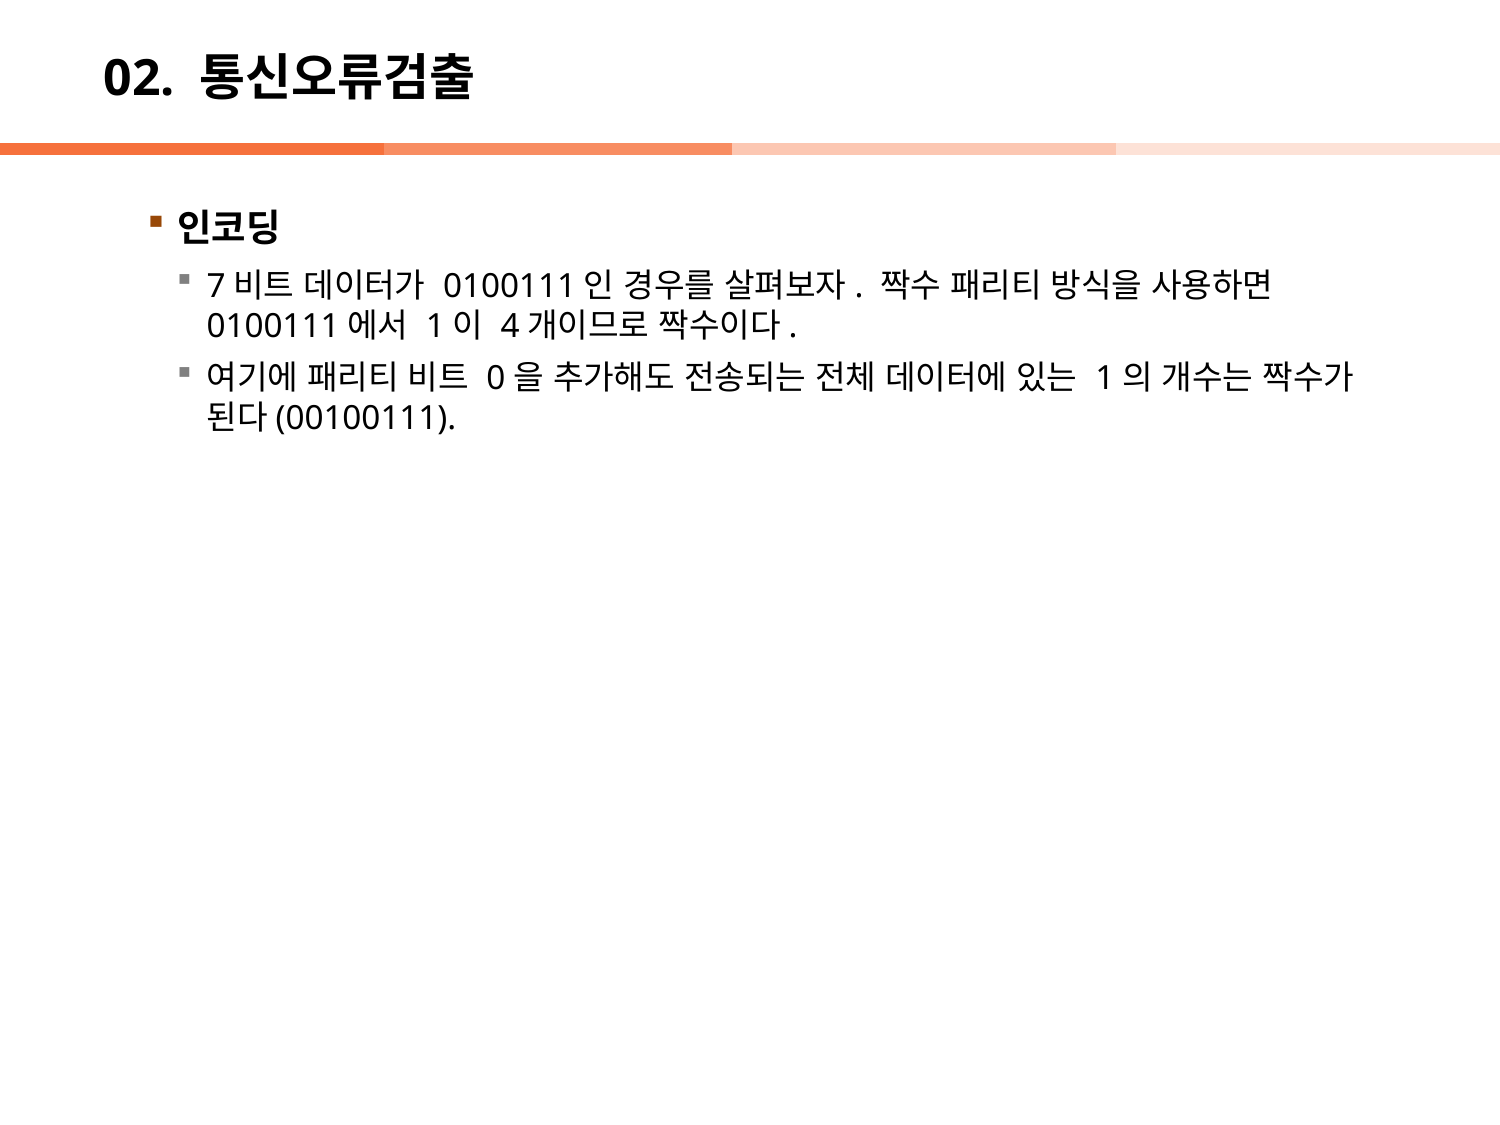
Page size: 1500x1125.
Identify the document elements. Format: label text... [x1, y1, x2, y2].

list 인코딩 7비트 데이터가 0100111인 경우를 살펴보자. 짝수 패리티 방식을 사용하면 0100111에서 1이 4개이므로 짝수이다. 여기에 패리티 비트 0을 추가해도 전송되는 전체 데이터에 있는 1의 개수는 짝수가 된다(00100111). [88, 196, 1436, 1083]
title 02. 통신오류검출 [88, 30, 1330, 121]
